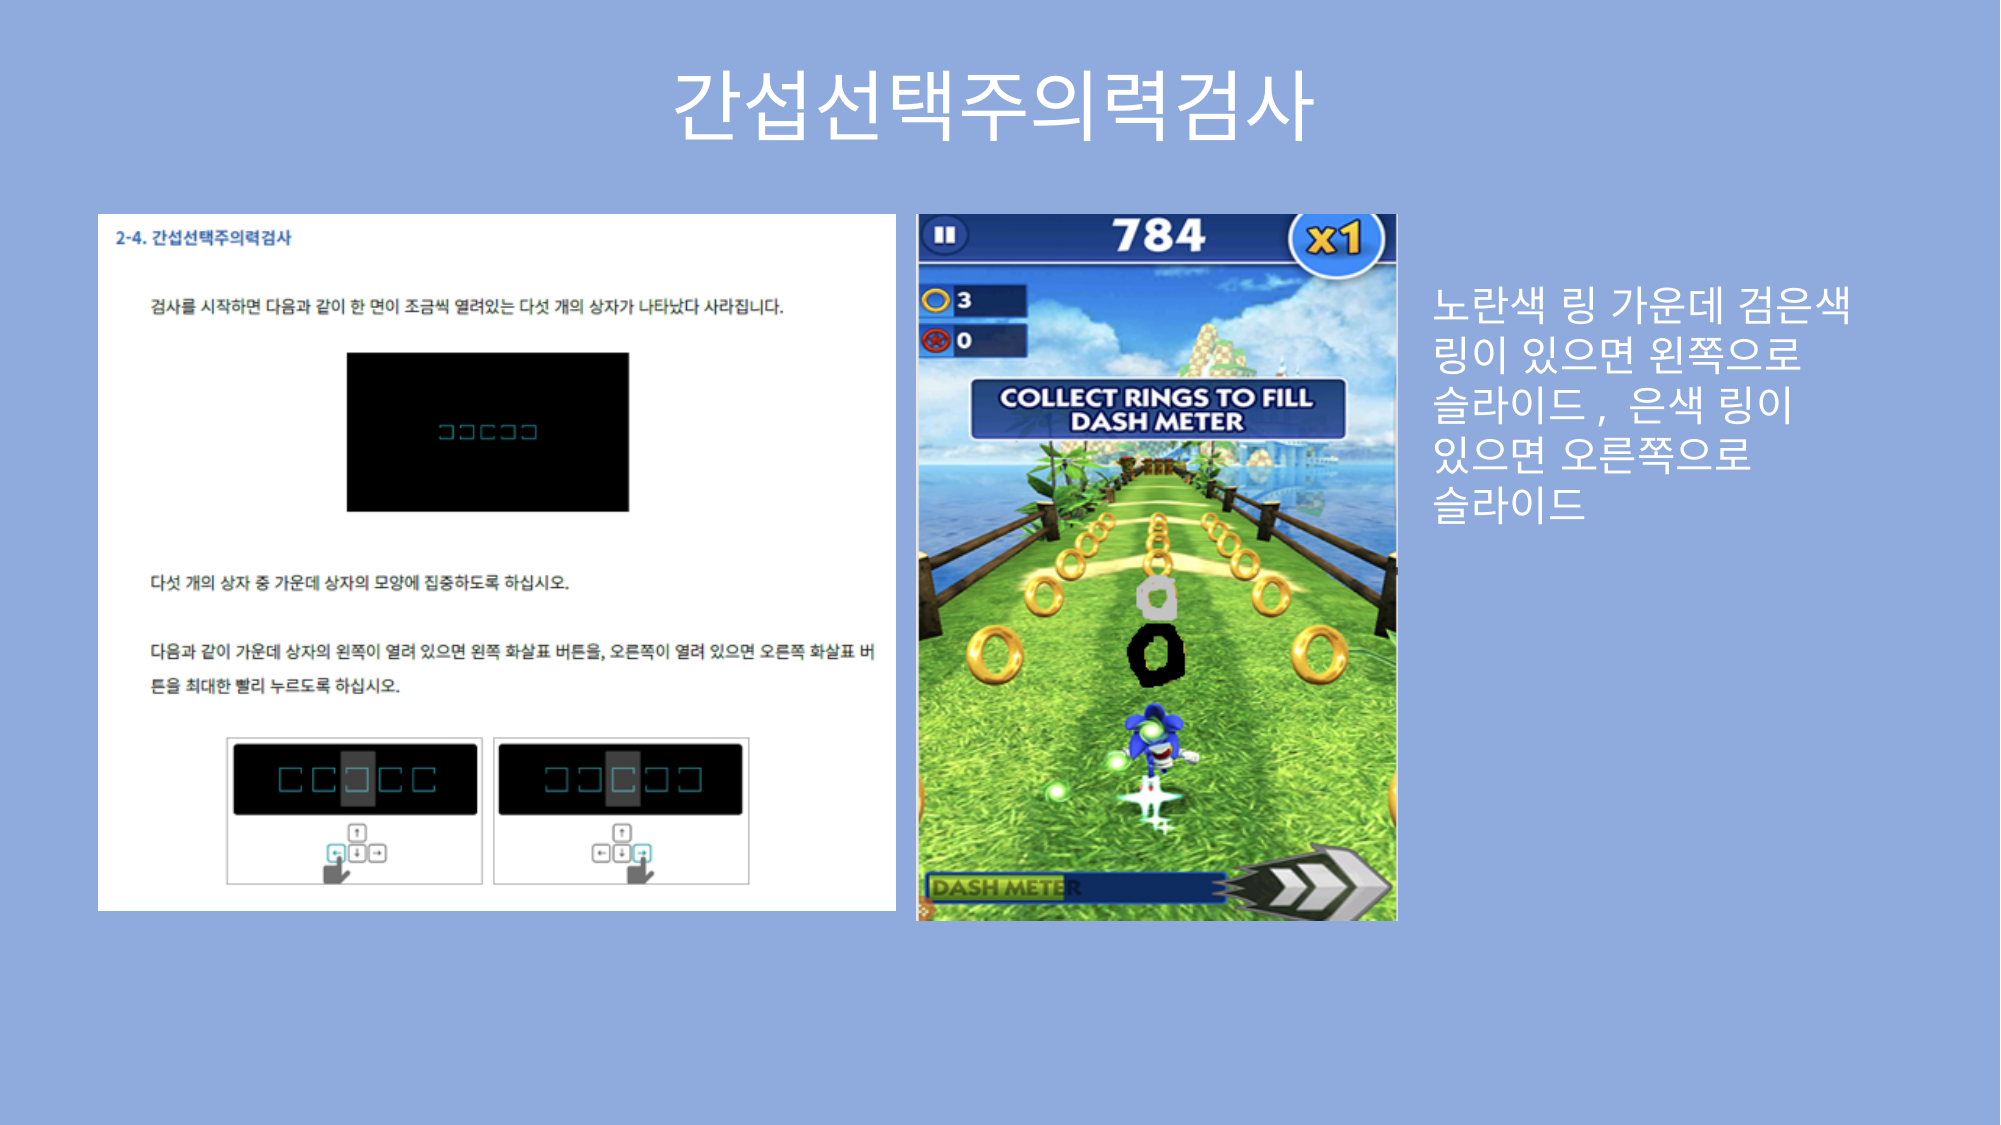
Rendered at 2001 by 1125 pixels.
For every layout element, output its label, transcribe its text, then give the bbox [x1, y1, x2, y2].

text_box 노란색 링 가운데 검은색 링이 있으면 왼쪽으로 슬라이드, 은색 링이 있으면 오른쪽으로 슬라이드 [1418, 272, 1927, 582]
title 간섭선택주의력검사 [137, 59, 1851, 160]
picture [98, 214, 896, 911]
picture [915, 214, 1398, 921]
